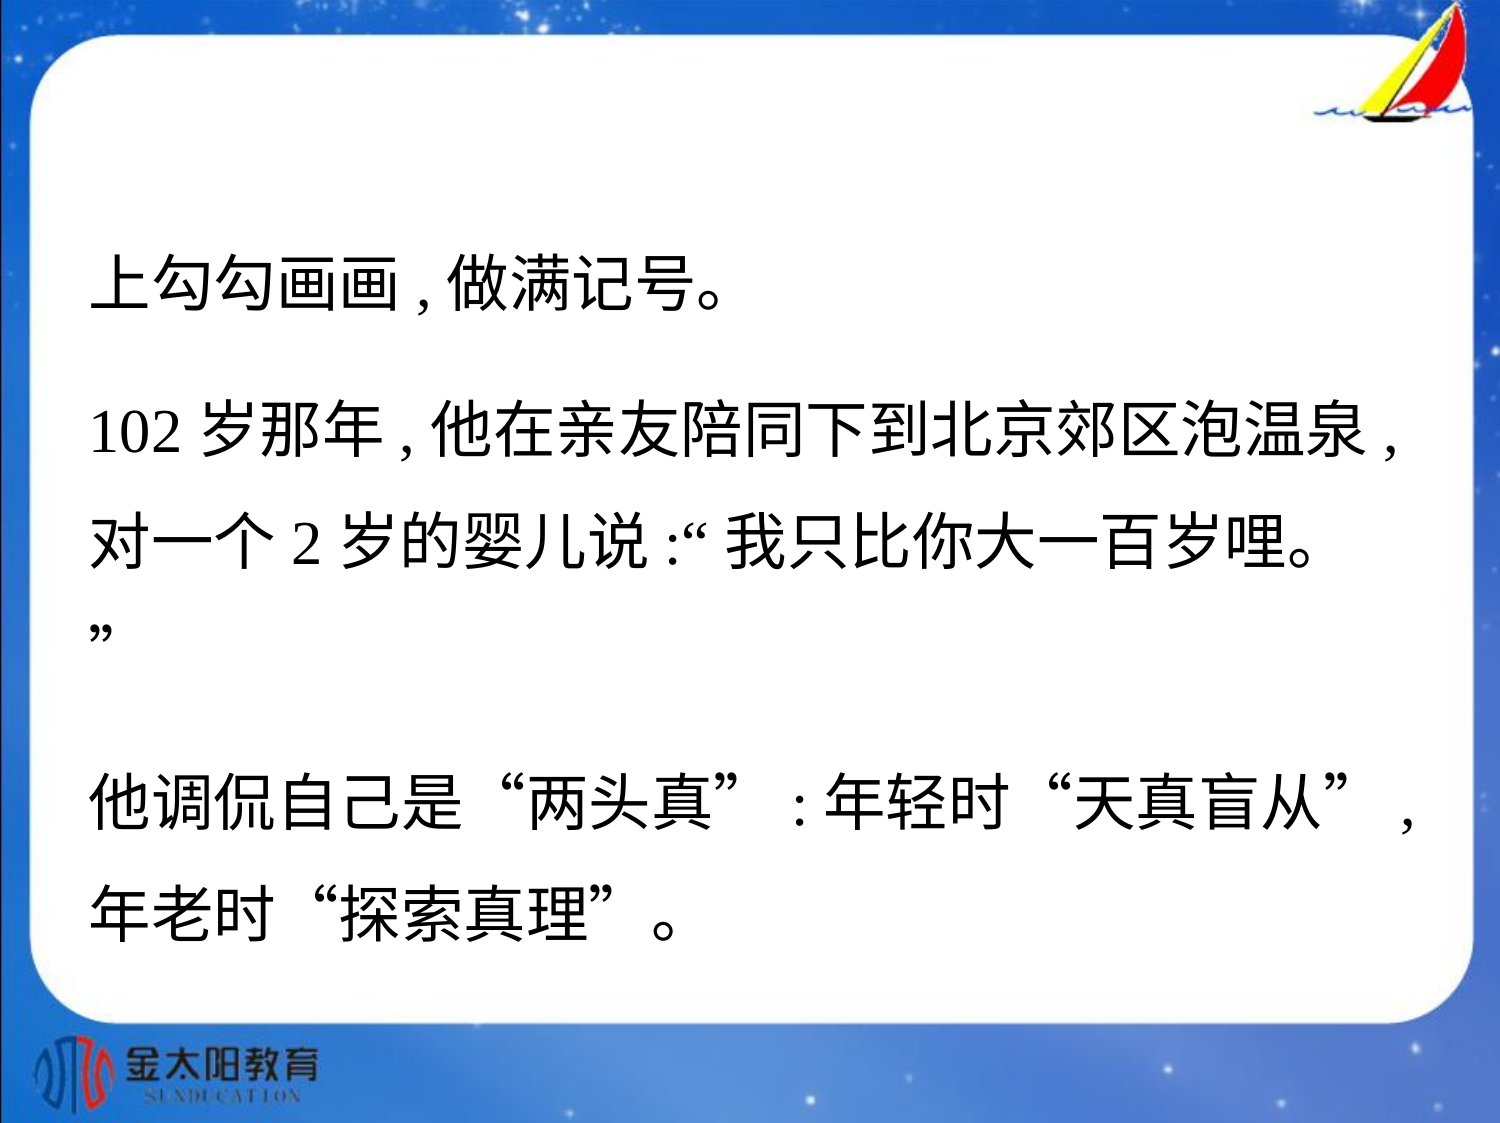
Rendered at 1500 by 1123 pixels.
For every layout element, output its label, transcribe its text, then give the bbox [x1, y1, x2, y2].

picture [0, 0, 1500, 1123]
text_box 他调侃自己是“两头真”:年轻时“天真盲从”, 年老时“探索真理”。 [88, 724, 1453, 951]
text_box 上勾勾画画,做满记号。 [88, 206, 1453, 320]
text_box 102岁那年,他在亲友陪同下到北京郊区泡温泉, 对一个2岁的婴儿说:“我只比你大一百岁哩。 ” [88, 351, 1453, 690]
